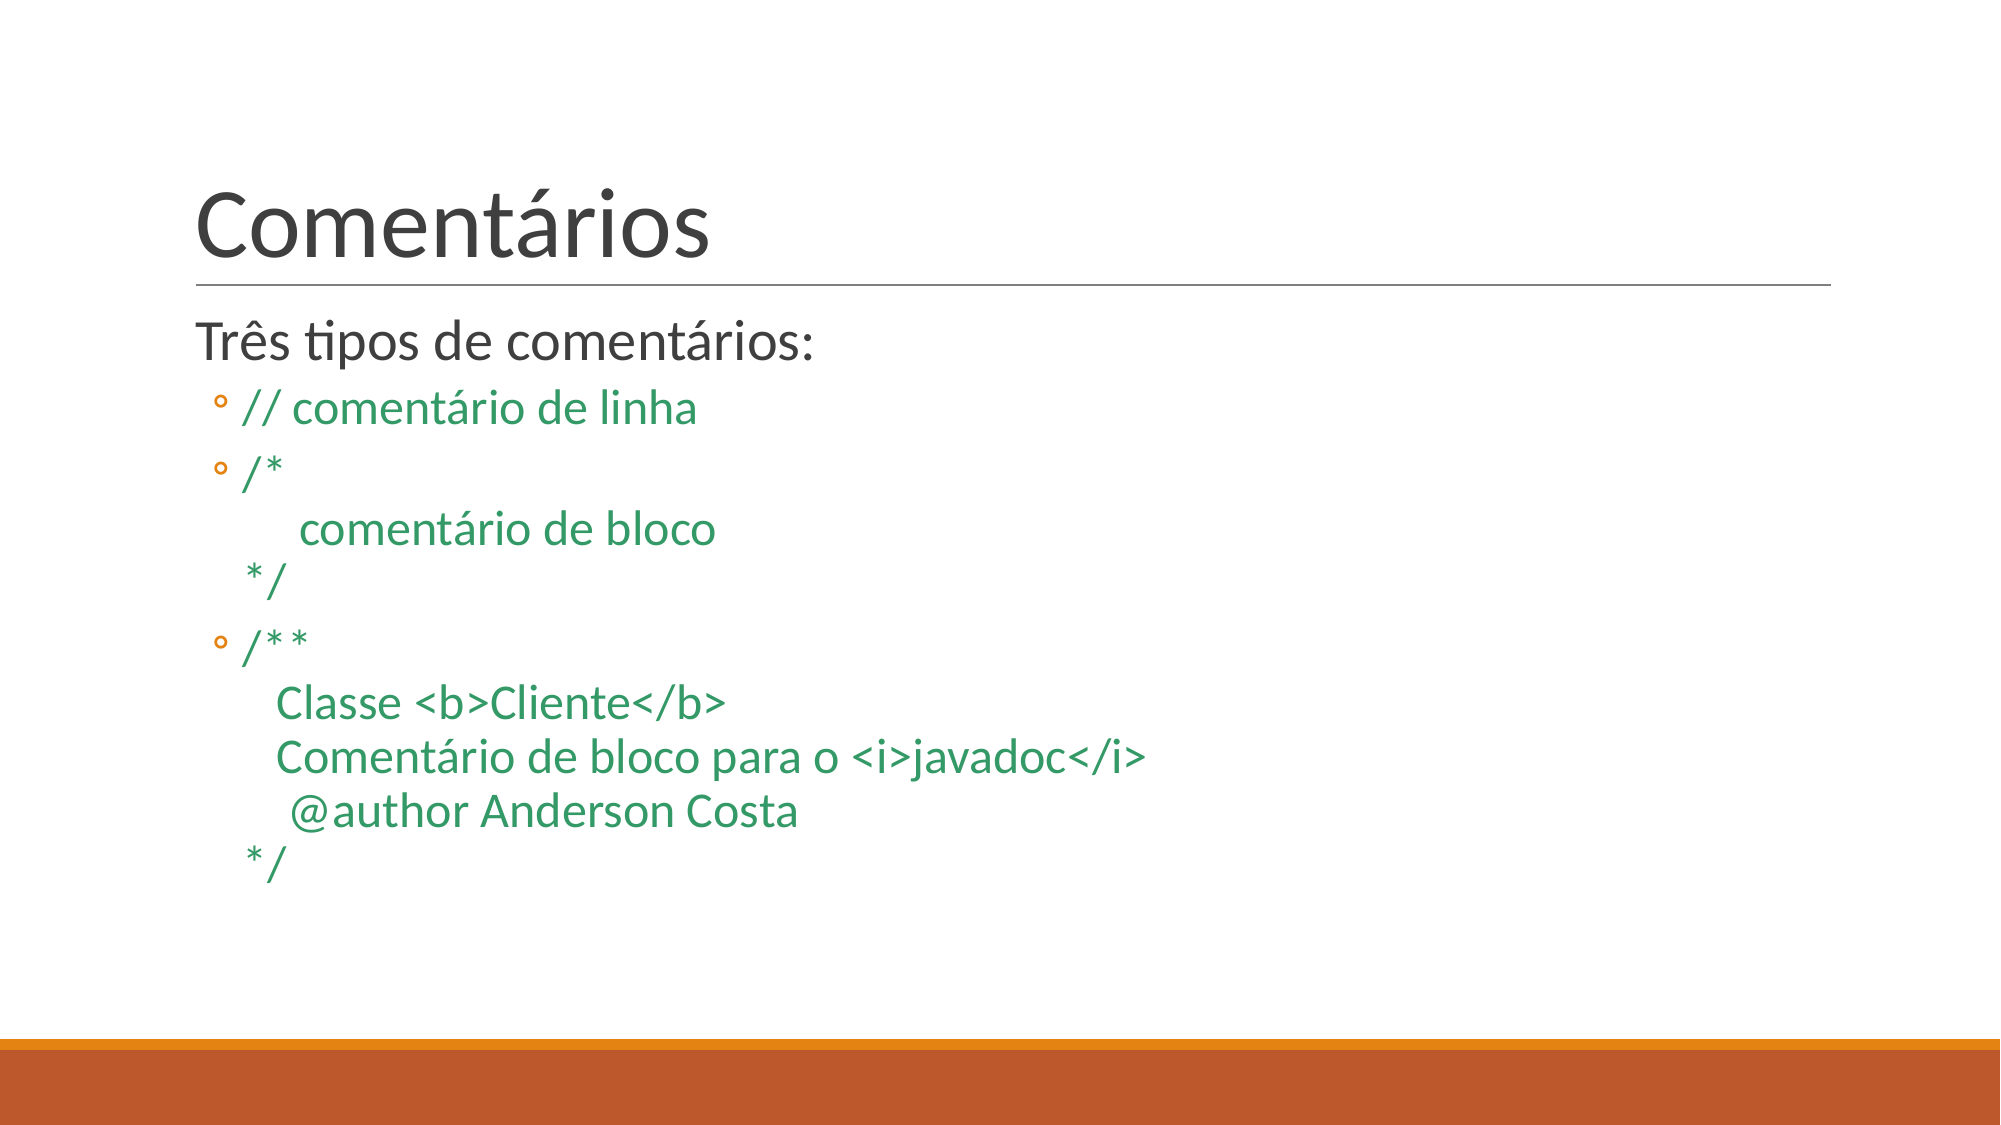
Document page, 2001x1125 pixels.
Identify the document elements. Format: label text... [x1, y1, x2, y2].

list Três tipos de comentários: // comentário de linha /* comentário de bloco */ /** Classe <b>Cliente</b> Comentário de bloco para o <i>javadoc</i> @author Anderson Costa */ [180, 302, 1830, 963]
title Comentários [180, 47, 1830, 285]
